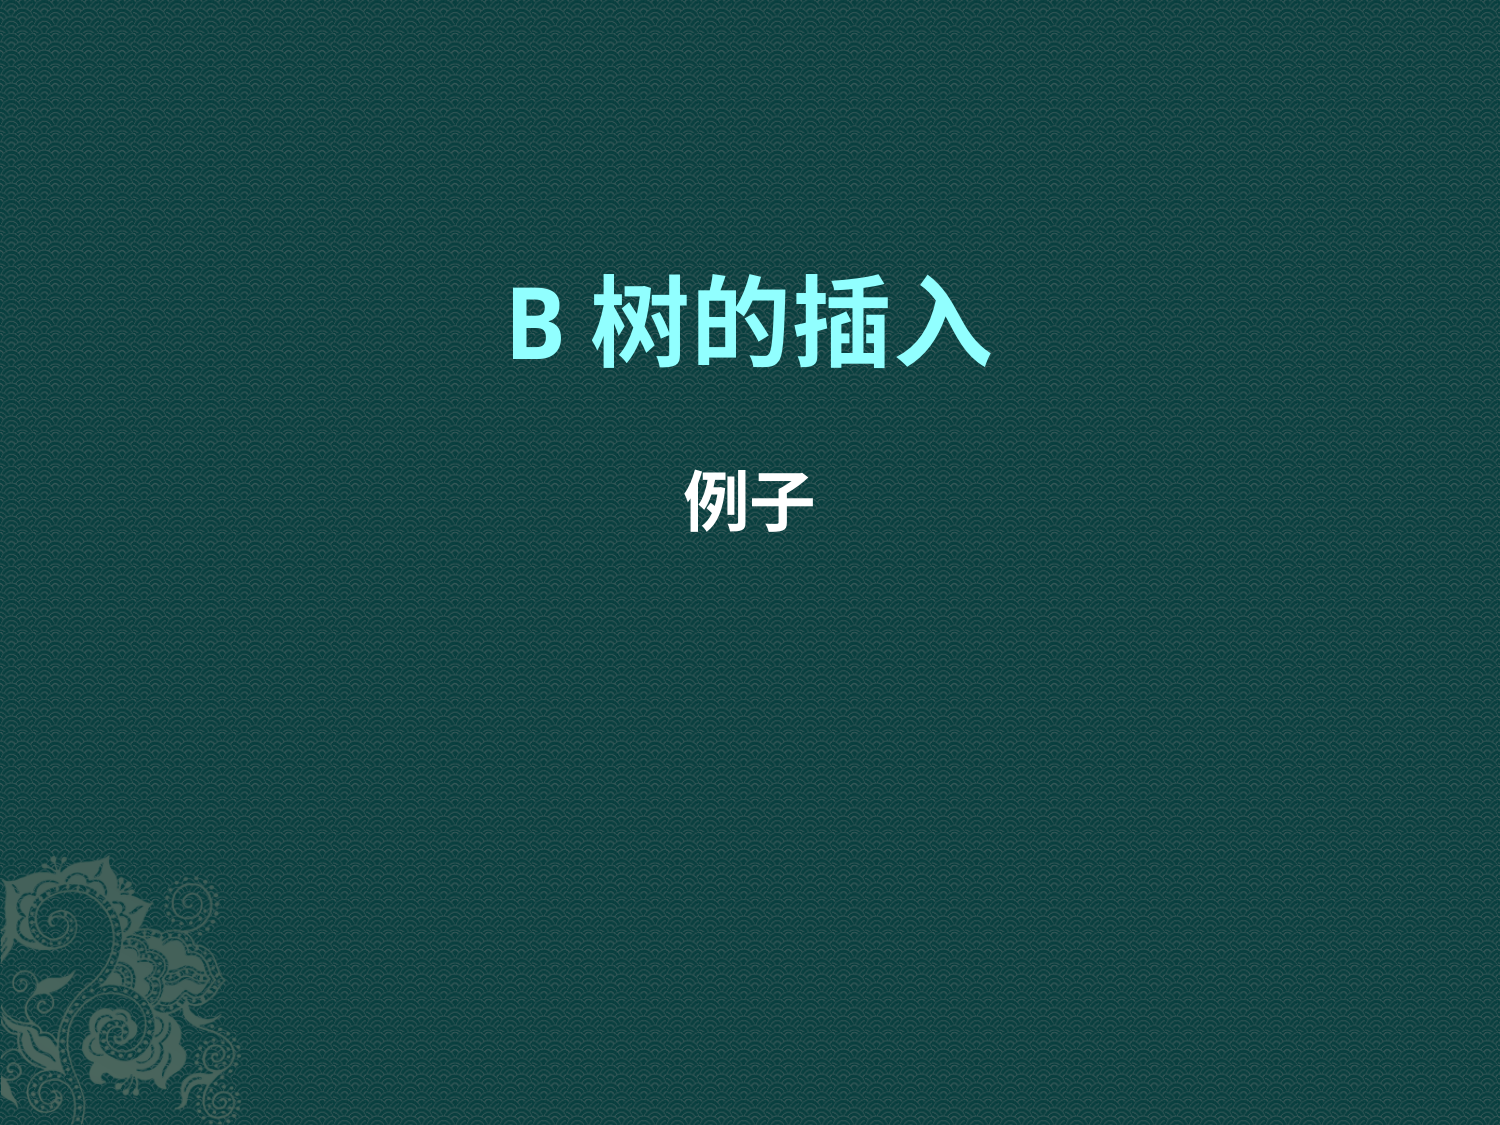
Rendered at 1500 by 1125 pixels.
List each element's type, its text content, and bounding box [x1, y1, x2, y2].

title B树的插入 [112, 199, 1388, 441]
subtitle 例子 [249, 452, 1251, 739]
